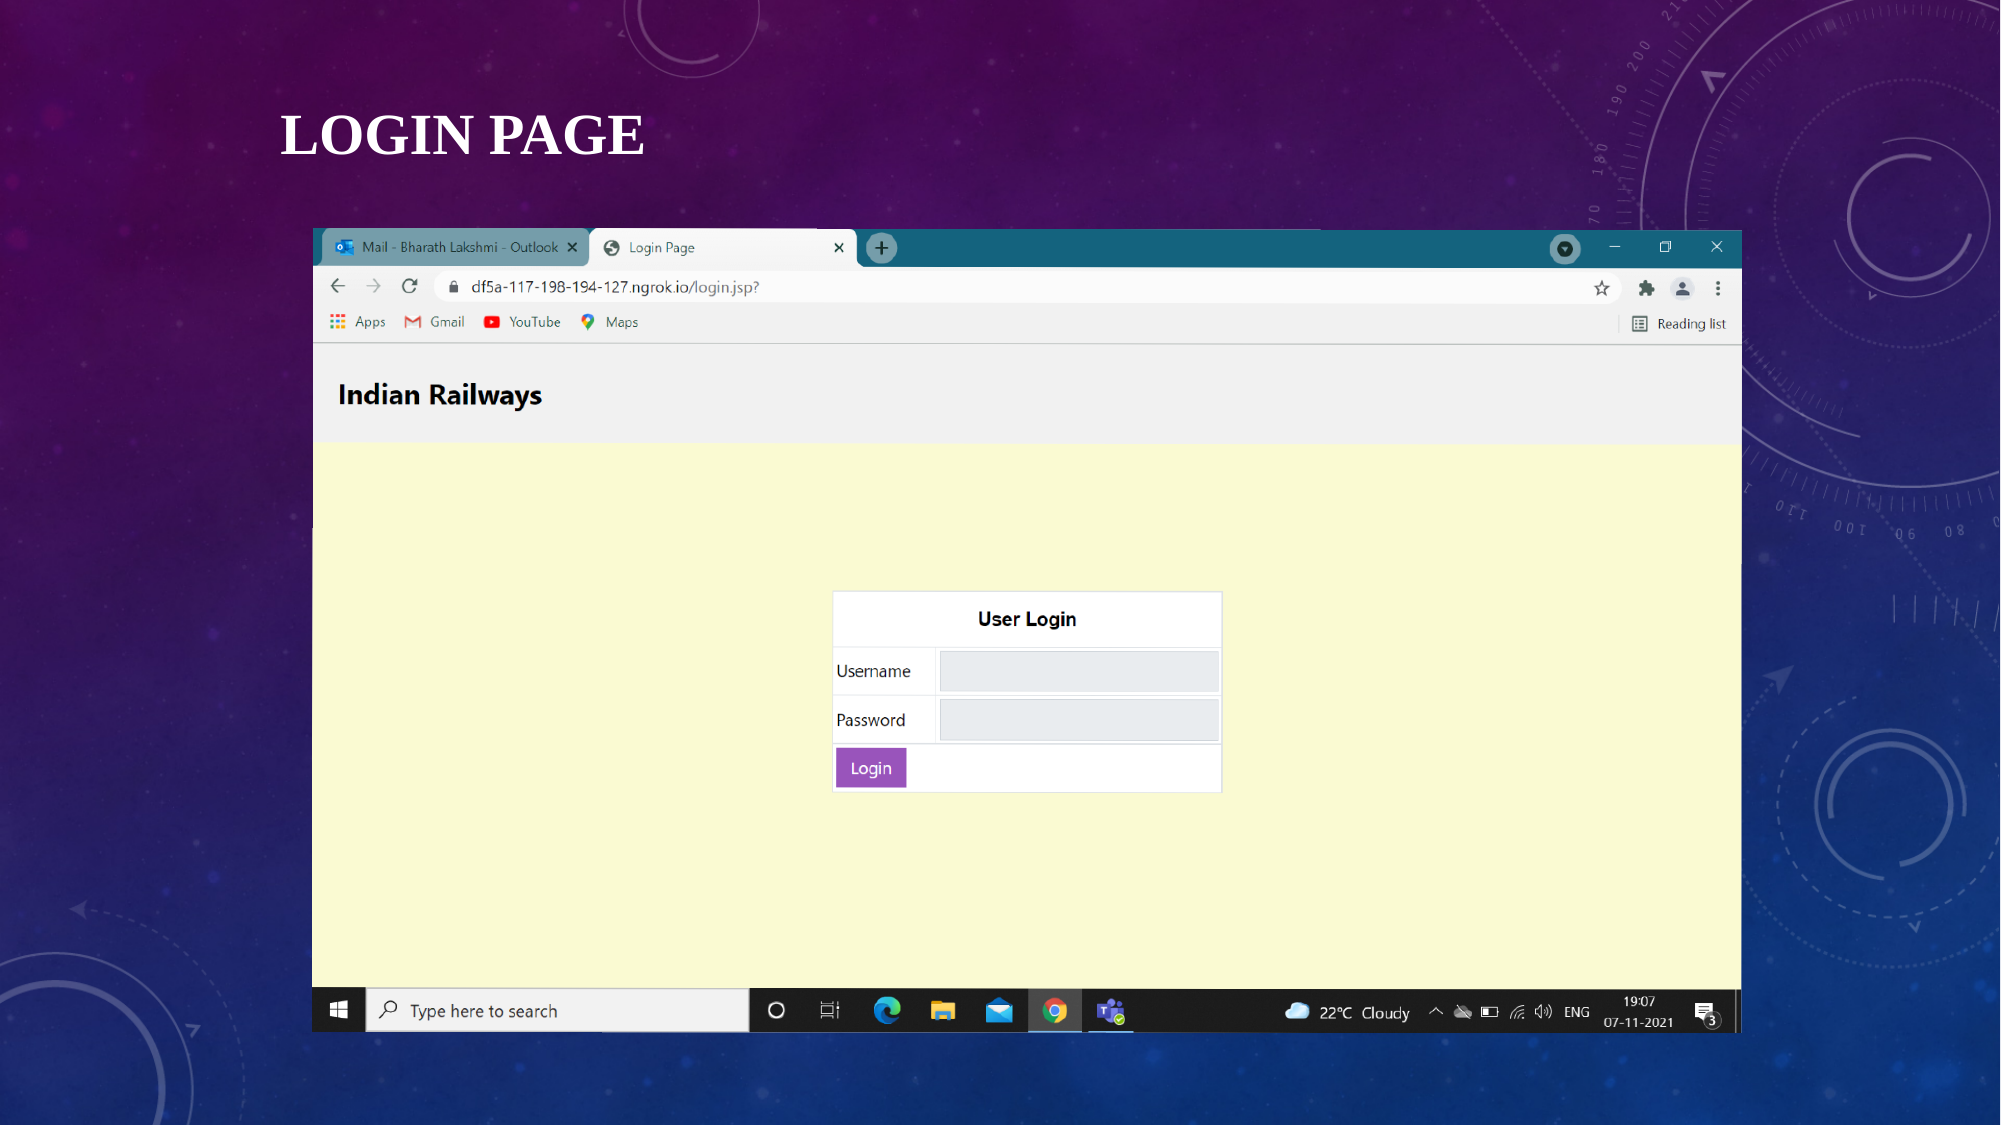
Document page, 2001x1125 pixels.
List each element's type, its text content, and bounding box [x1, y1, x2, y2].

text_box LOGIN PAGE [265, 88, 709, 168]
picture [0, 0, 2001, 1125]
